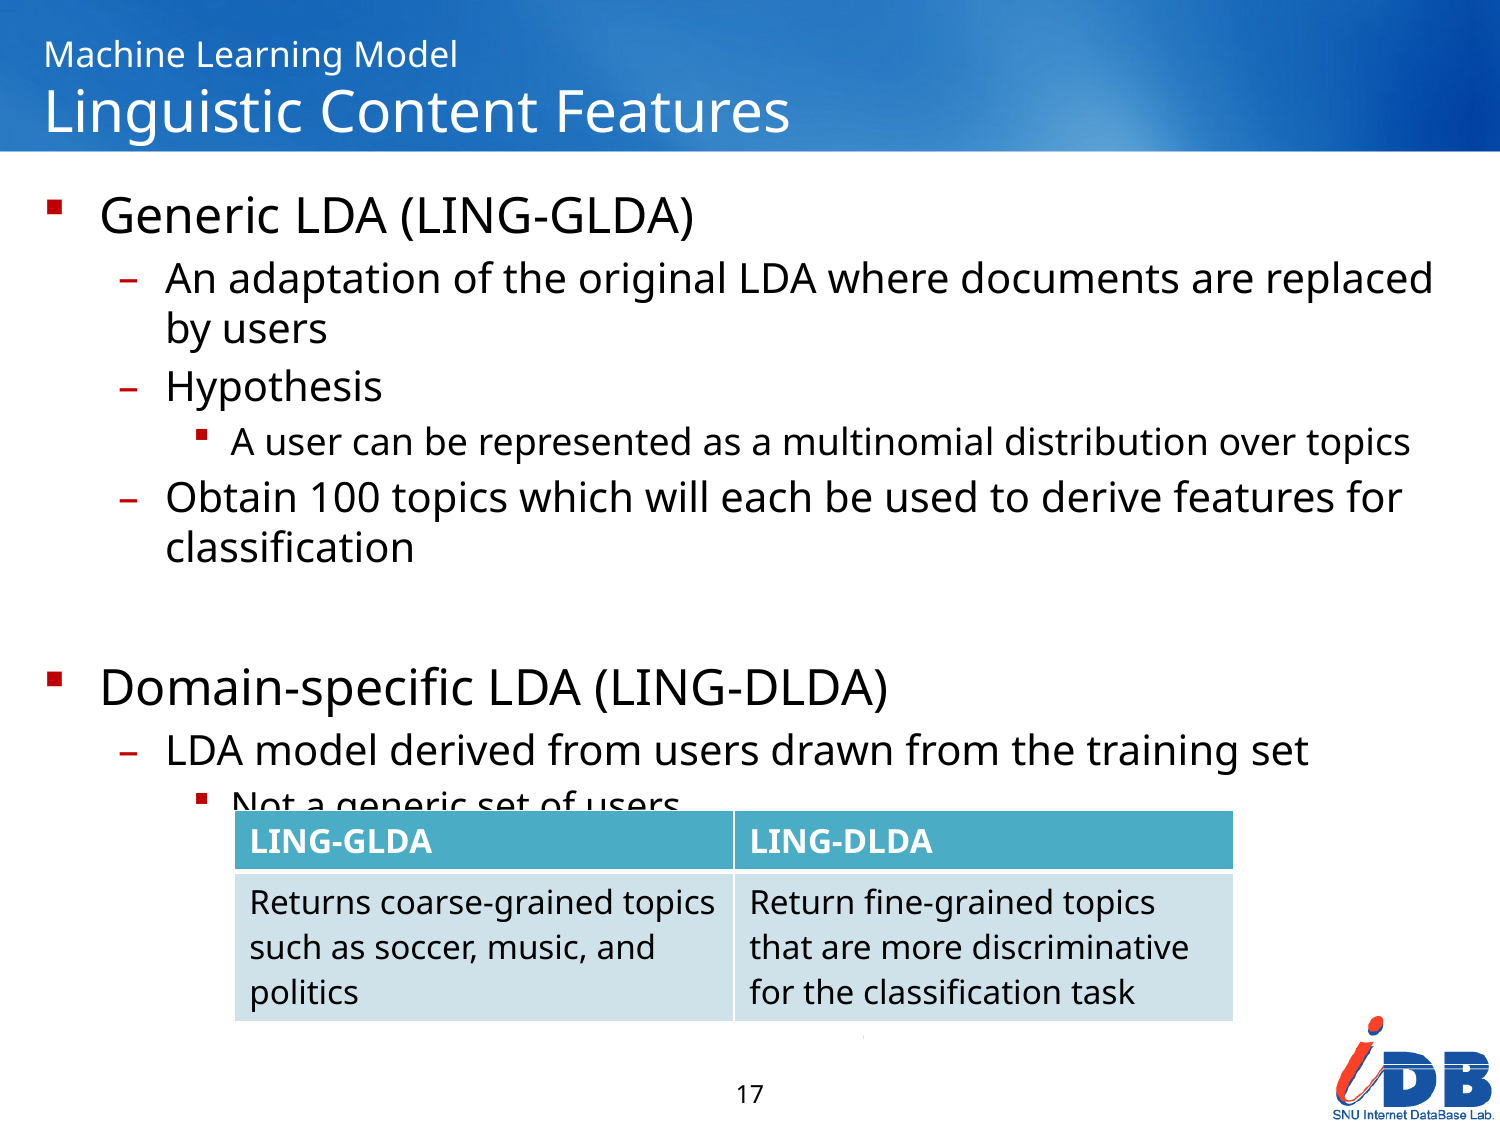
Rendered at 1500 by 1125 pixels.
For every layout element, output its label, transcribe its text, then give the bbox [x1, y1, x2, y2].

picture [0, 0, 1500, 1125]
title Machine Learning Model Linguistic Content Features [28, 23, 1472, 153]
table_header LING-DLDA [735, 811, 1233, 869]
table_header LING-GLDA [235, 811, 733, 869]
slide_number 17 [697, 1078, 803, 1114]
table_cell Returns coarse-grained topics such as soccer, music, and politics [235, 874, 733, 1021]
list Generic LDA (LING-GLDA) An adaptation of the original LDA where documents are replaced by users Hypothesis A user can be represented as a multinomial distribution over topics Obtain 100 topics which will each be used to derive features for classification Domain-specific LDA (LING-DLDA) LDA model derived from users drawn from the training set Not a generic set of users [28, 175, 1472, 1067]
table_cell Return fine-grained topics that are more discriminative for the classification task [735, 874, 1233, 1021]
